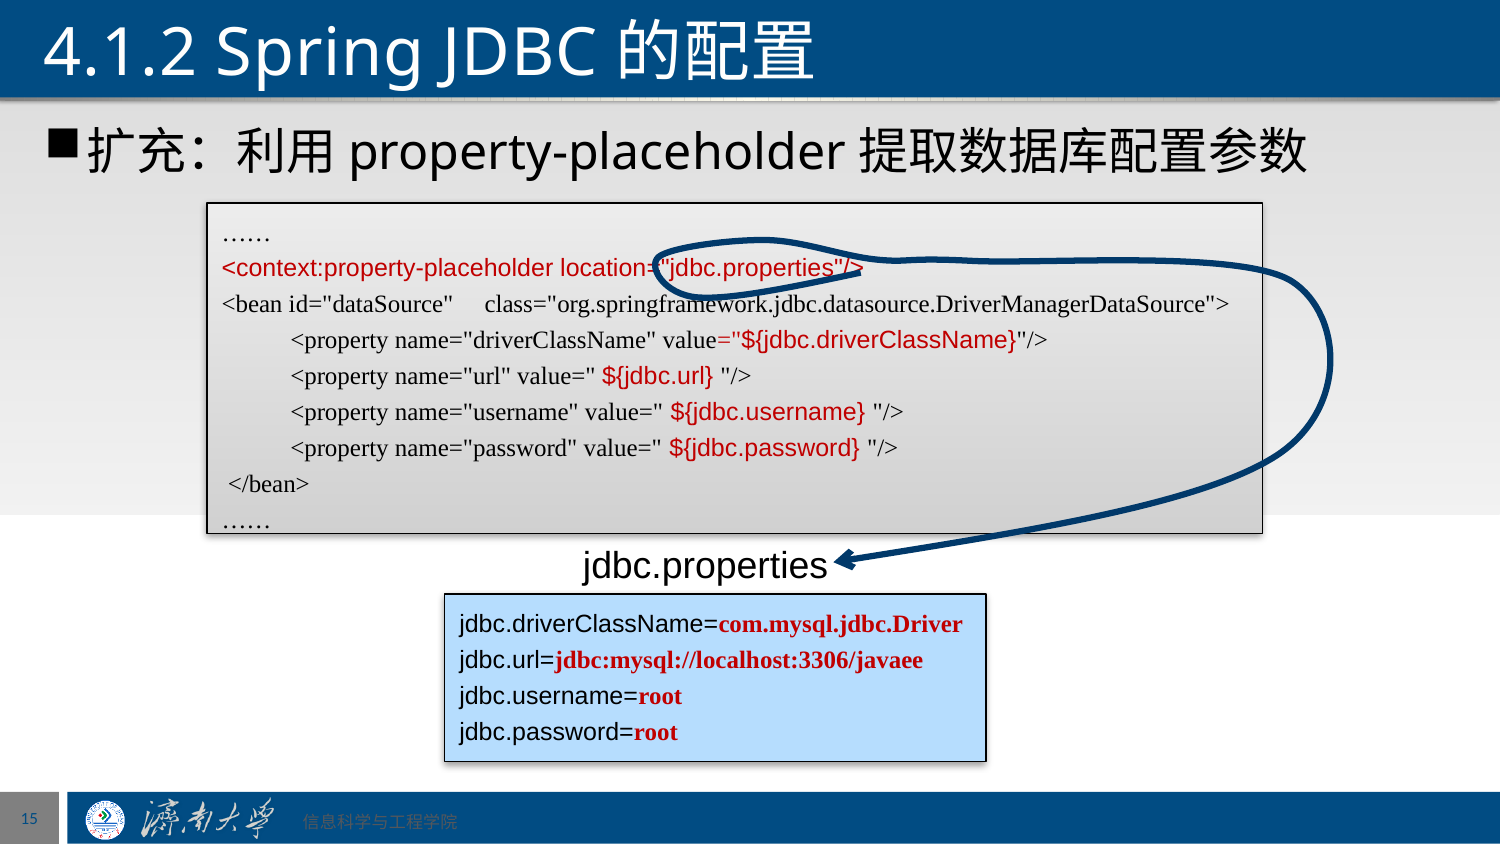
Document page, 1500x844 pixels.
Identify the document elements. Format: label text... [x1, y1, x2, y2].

title 4.1.2 Spring JDBC的配置 [0, 0, 1500, 98]
list 扩充：利用property-placeholder提取数据库配置参数 [29, 112, 1484, 791]
text_box …… <context:property-placeholder location="jdbc.properties"/> <bean id="dataSource" class="org.springframework.jdbc.datasource.DriverManagerDataSource"> <property name="driverClassName" value="${jdbc.driverClassName}"/> <property name="url" value=" ${jdbc.url} "/> <property name="username" value=" ${jdbc.username} "/> <property name="password" value=" ${jdbc.password} "/> </bean> …… [206, 202, 1263, 534]
text_box jdbc.driverClassName=com.mysql.jdbc.Driver jdbc.url=jdbc:mysql://localhost:3306/javaee jdbc.username=root jdbc.password=root [444, 593, 987, 762]
text_box [654, 239, 1332, 568]
picture [85, 800, 125, 840]
text_box jdbc.properties [568, 533, 844, 594]
